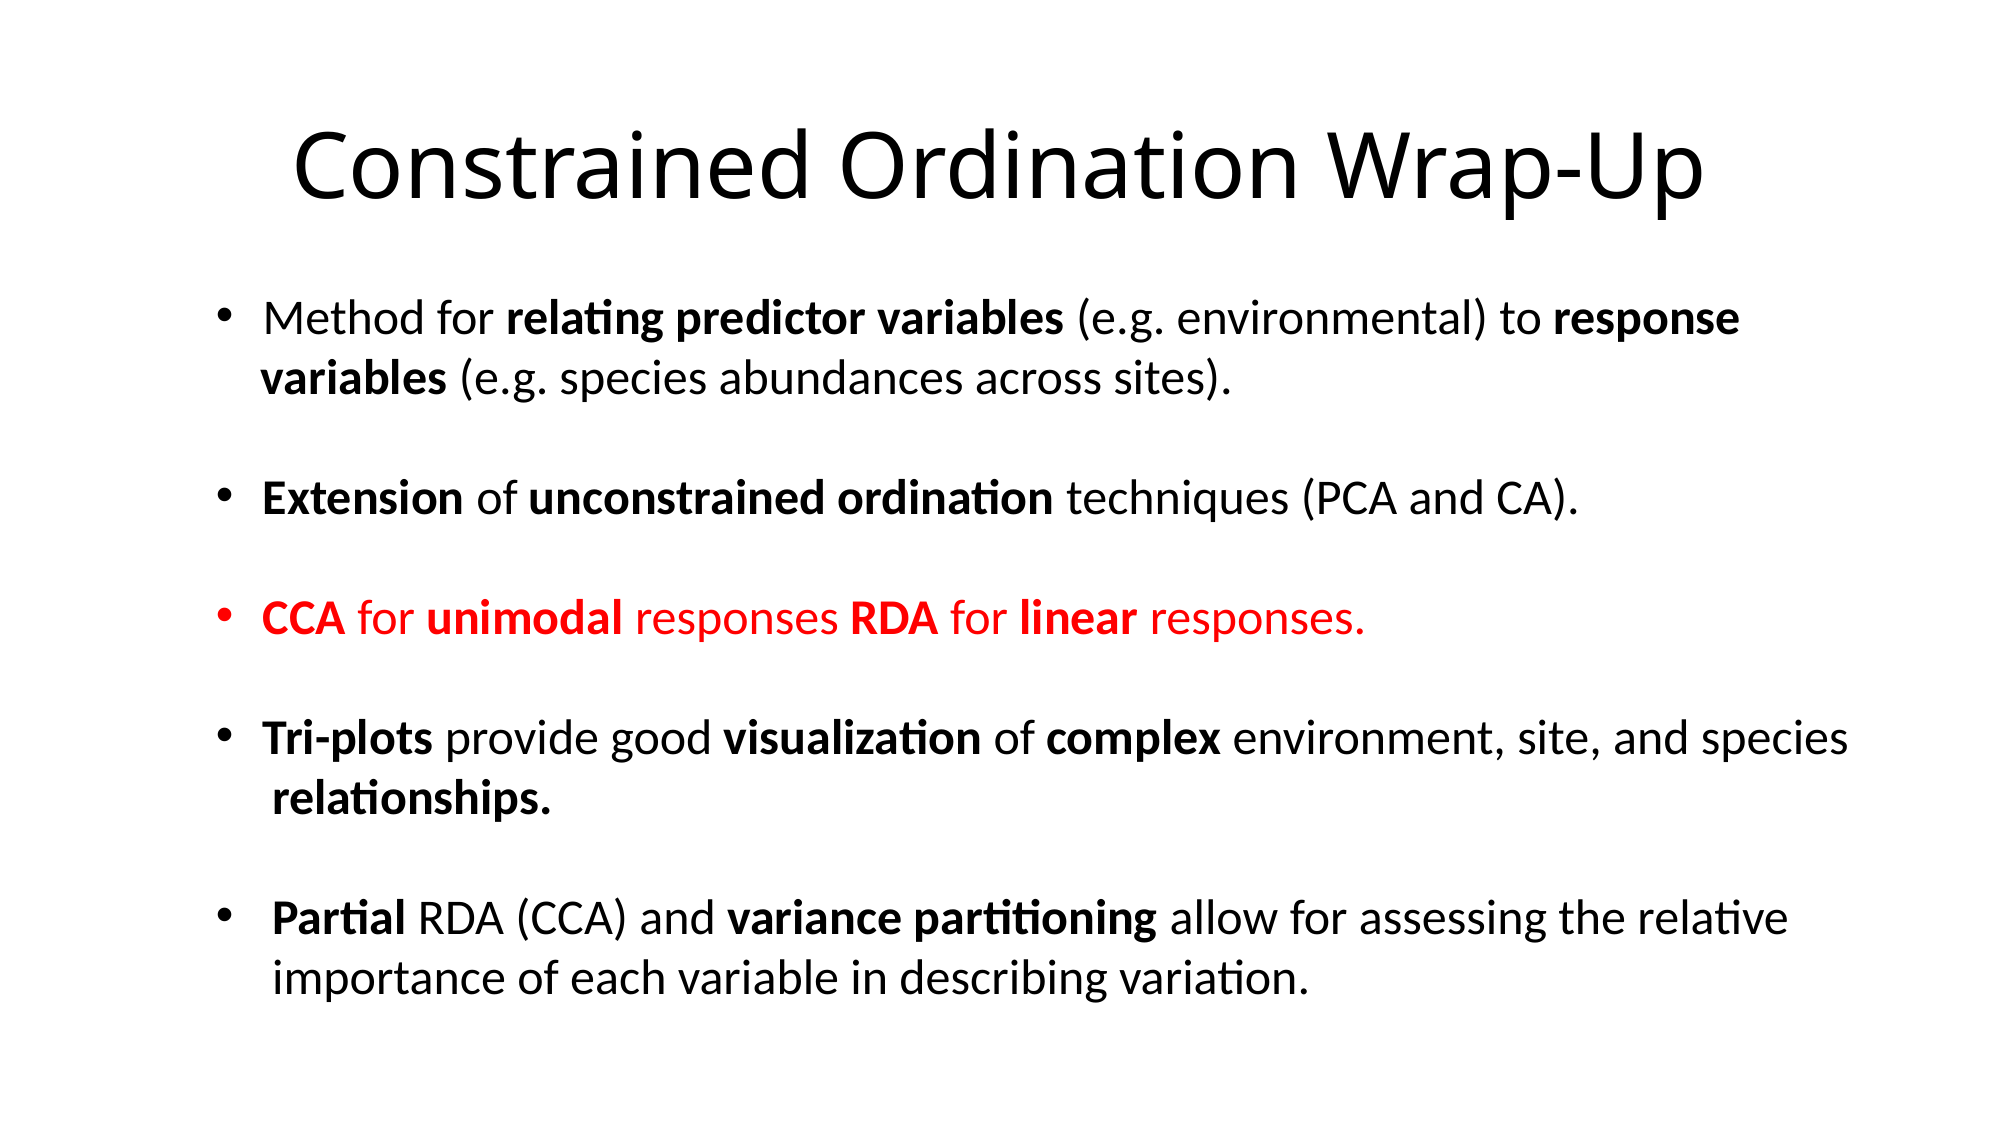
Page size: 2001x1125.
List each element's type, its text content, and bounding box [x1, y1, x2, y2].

title Constrained Ordination Wrap-Up [137, 59, 1863, 278]
text_box Method for relating predictor variables (e.g. environmental) to response variables (e.g. species abundances across sites). Extension of unconstrained ordination techniques (PCA and CA). CCA for unimodal responses RDA for linear responses. Tri-plots provide good visualization of complex environment, site, and species relationships. Partial RDA (CCA) and variance partitioning allow for assessing the relative importance of each variable in describing variation. [201, 277, 1876, 1012]
